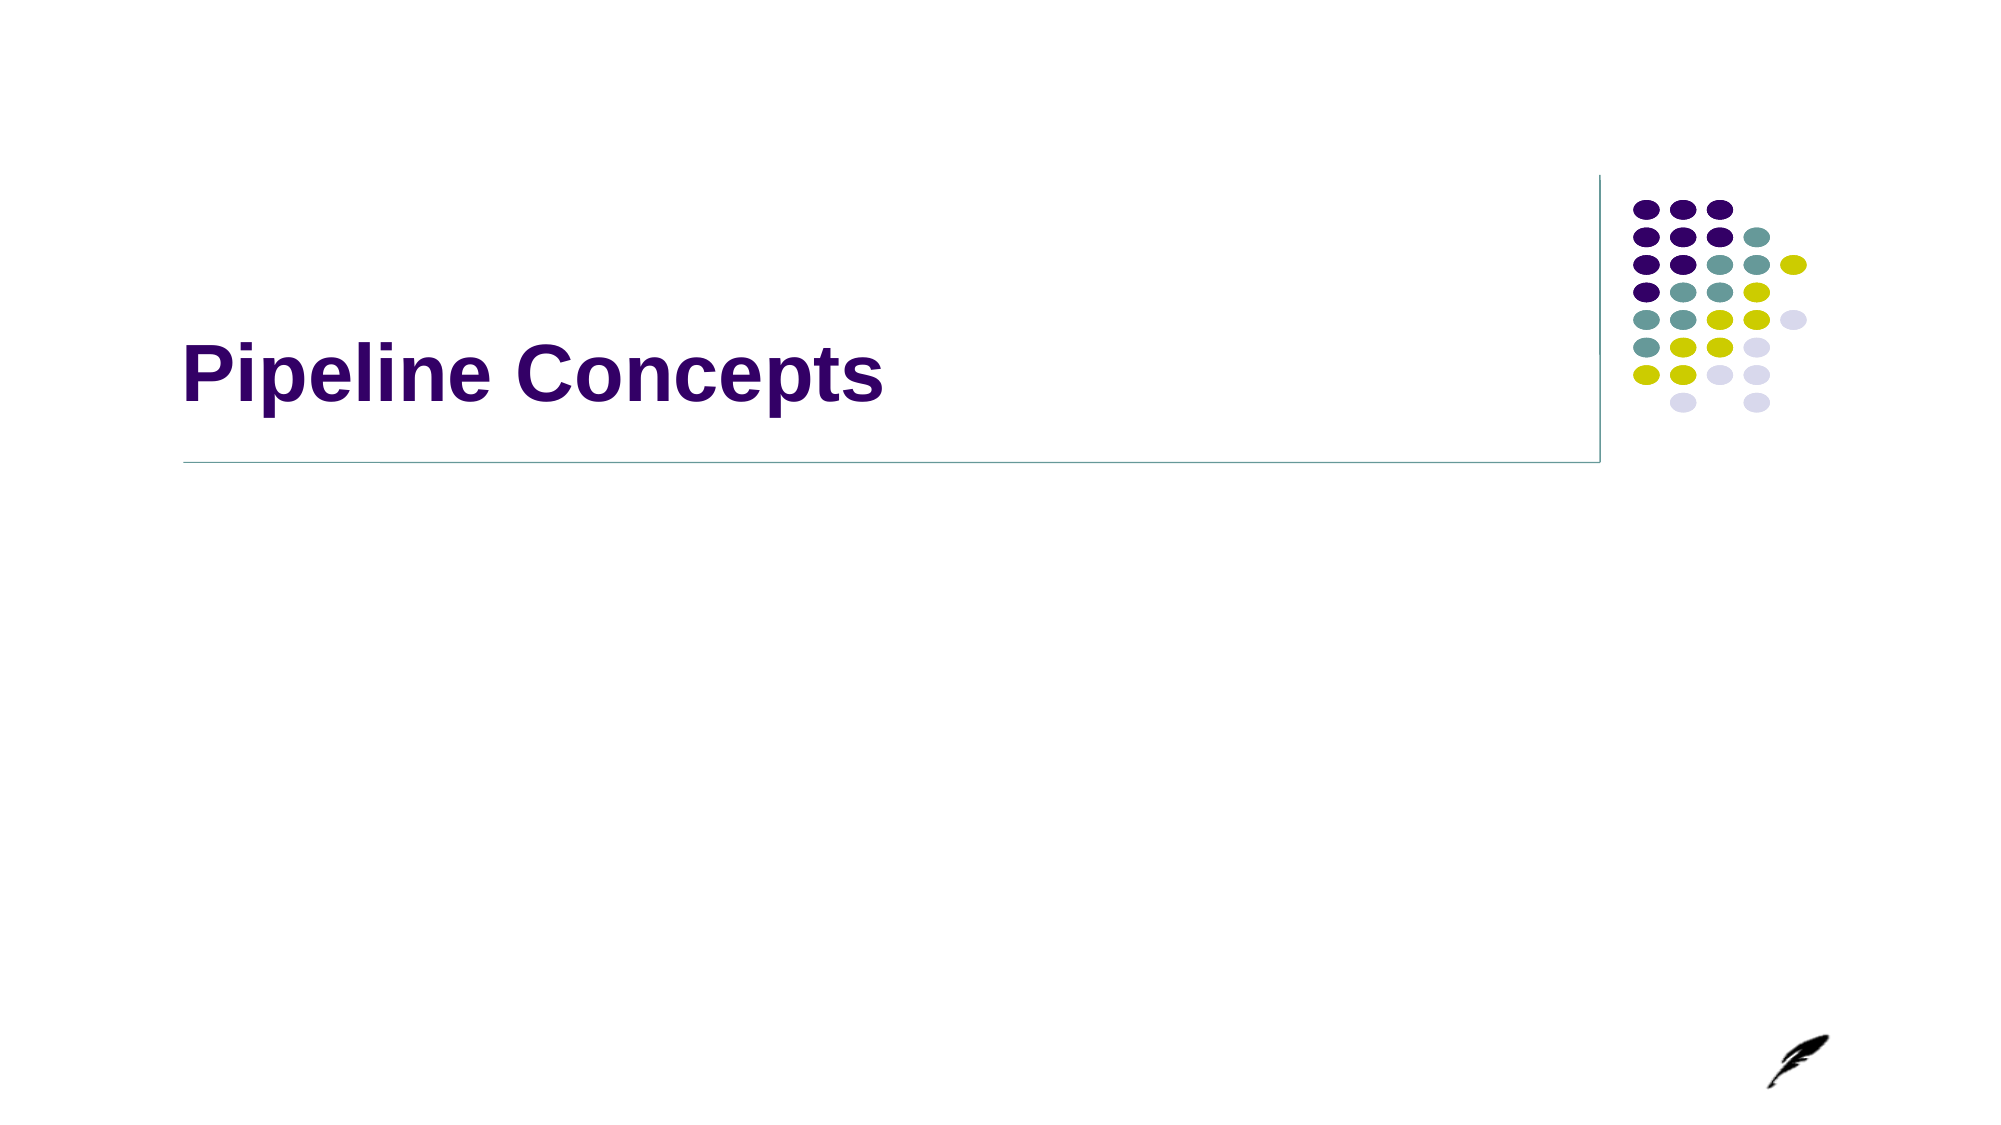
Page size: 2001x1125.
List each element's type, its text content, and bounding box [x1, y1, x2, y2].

picture [1756, 1024, 1839, 1101]
title Pipeline Concepts [166, 75, 1565, 425]
